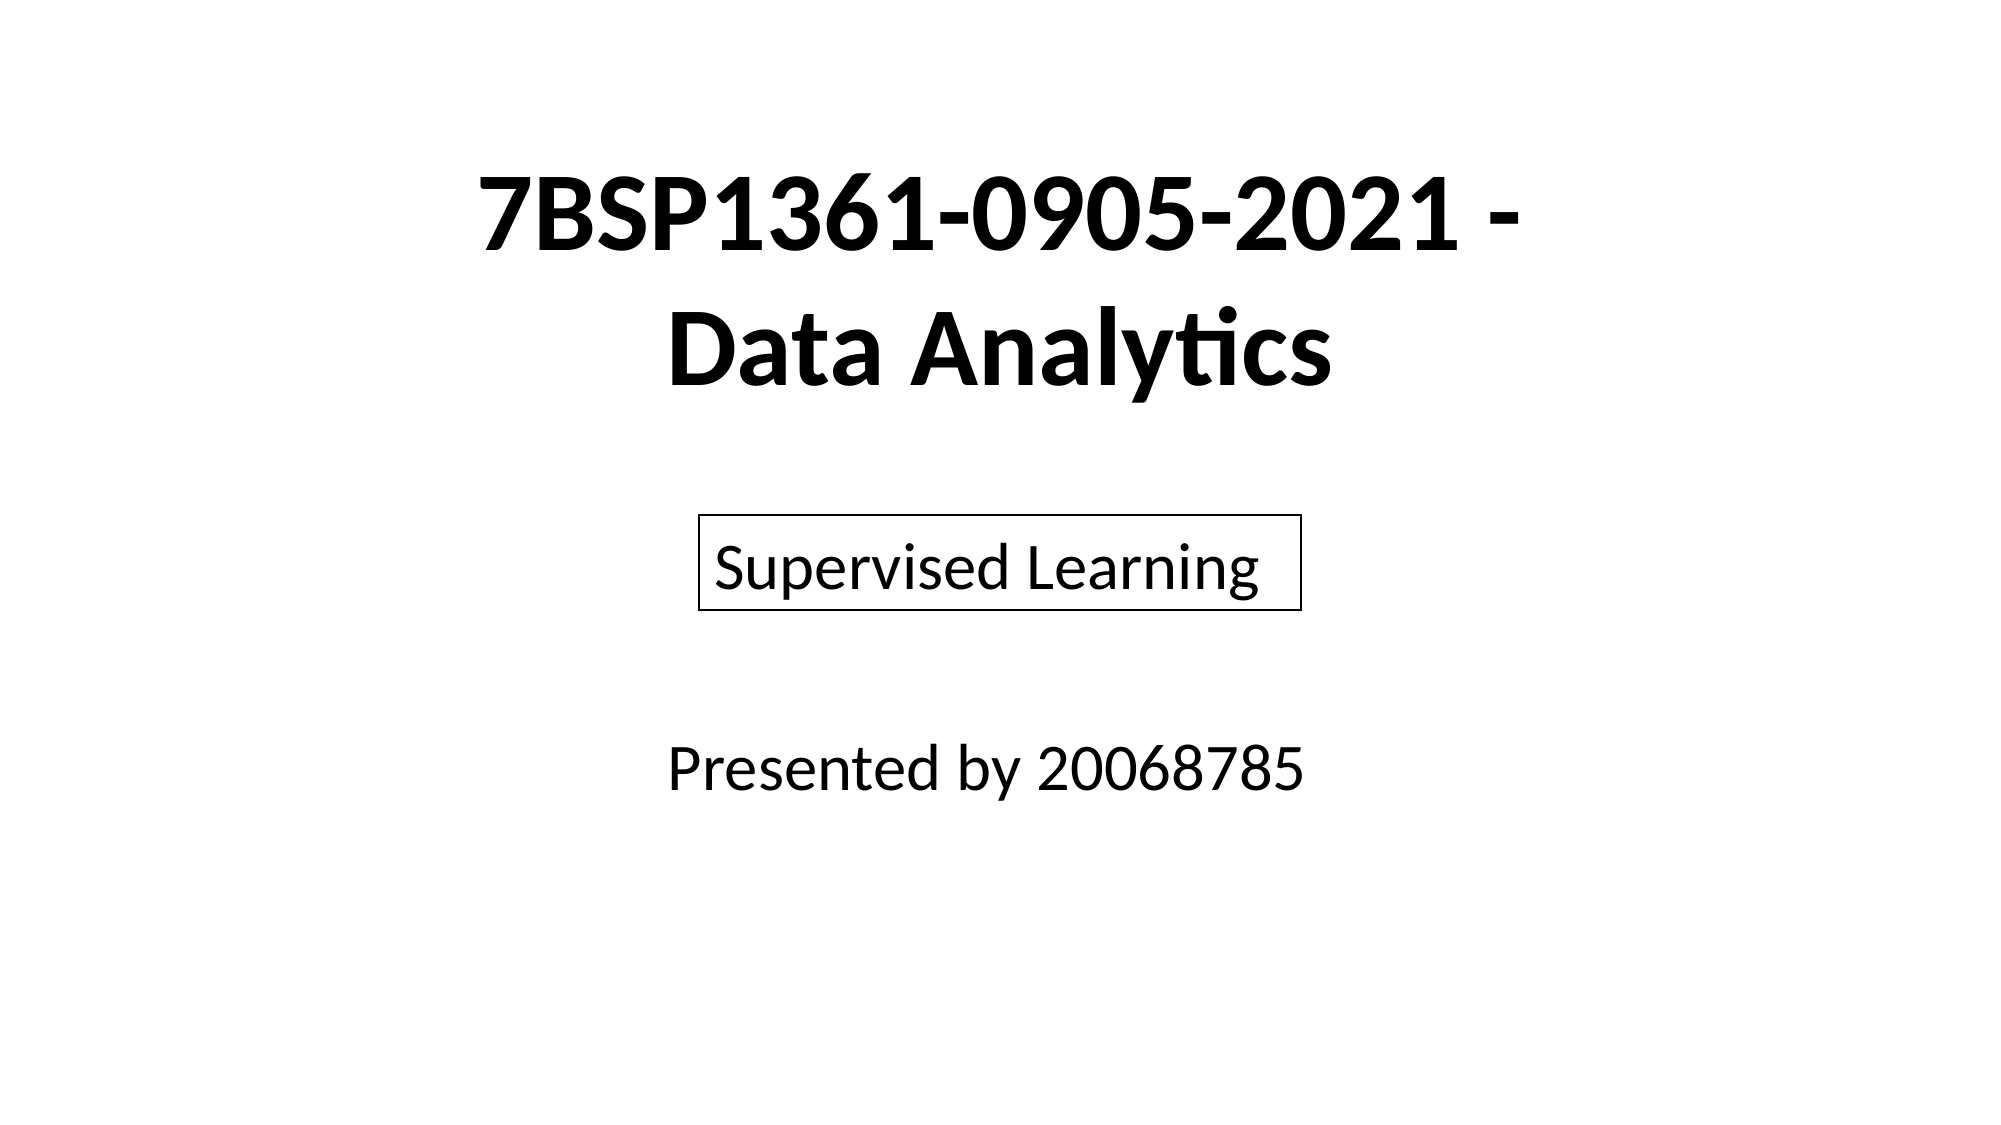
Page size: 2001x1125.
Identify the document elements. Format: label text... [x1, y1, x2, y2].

text_box Supervised Learning [698, 514, 1302, 611]
text_box Presented by 20068785 [652, 716, 1350, 812]
text_box 7BSP1361-0905-2021 - Data Analytics [380, 130, 1620, 461]
